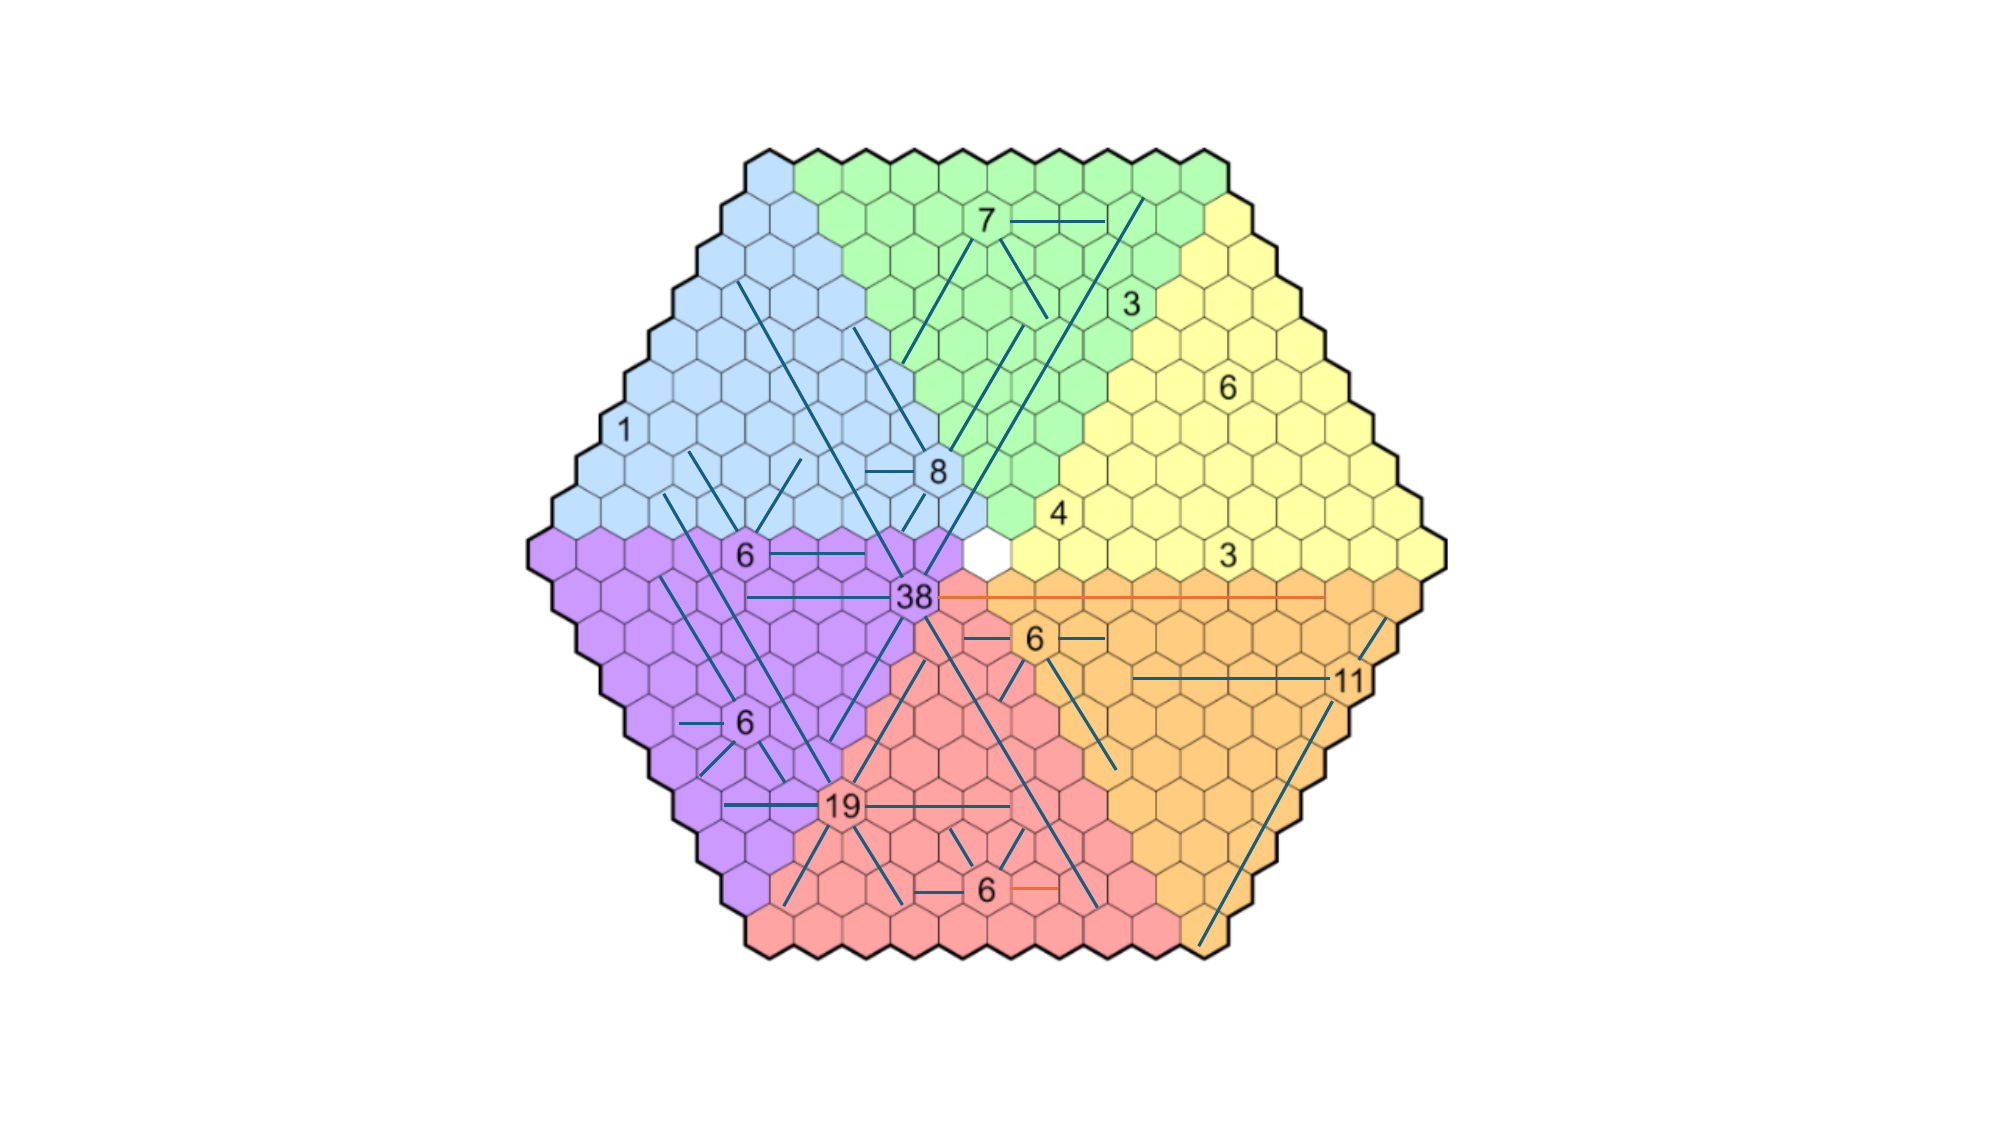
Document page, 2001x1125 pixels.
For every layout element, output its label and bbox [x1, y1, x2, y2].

text_box [901, 493, 926, 532]
text_box [699, 740, 736, 777]
text_box [1198, 700, 1333, 947]
text_box [688, 450, 738, 532]
text_box [783, 824, 830, 907]
text_box [949, 324, 1025, 452]
text_box [736, 280, 903, 579]
picture [451, 97, 1549, 1028]
text_box [1046, 658, 1117, 771]
text_box [949, 828, 973, 867]
text_box [853, 659, 926, 783]
text_box [663, 493, 831, 783]
text_box [758, 740, 786, 784]
text_box [999, 659, 1025, 702]
text_box [755, 458, 802, 533]
text_box [901, 238, 973, 365]
text_box [659, 575, 736, 702]
text_box [853, 326, 926, 452]
text_box [999, 238, 1048, 320]
text_box [924, 197, 1145, 576]
text_box [924, 615, 1098, 908]
text_box [853, 825, 903, 906]
text_box [831, 616, 903, 742]
text_box [999, 828, 1025, 871]
text_box [1358, 616, 1387, 661]
